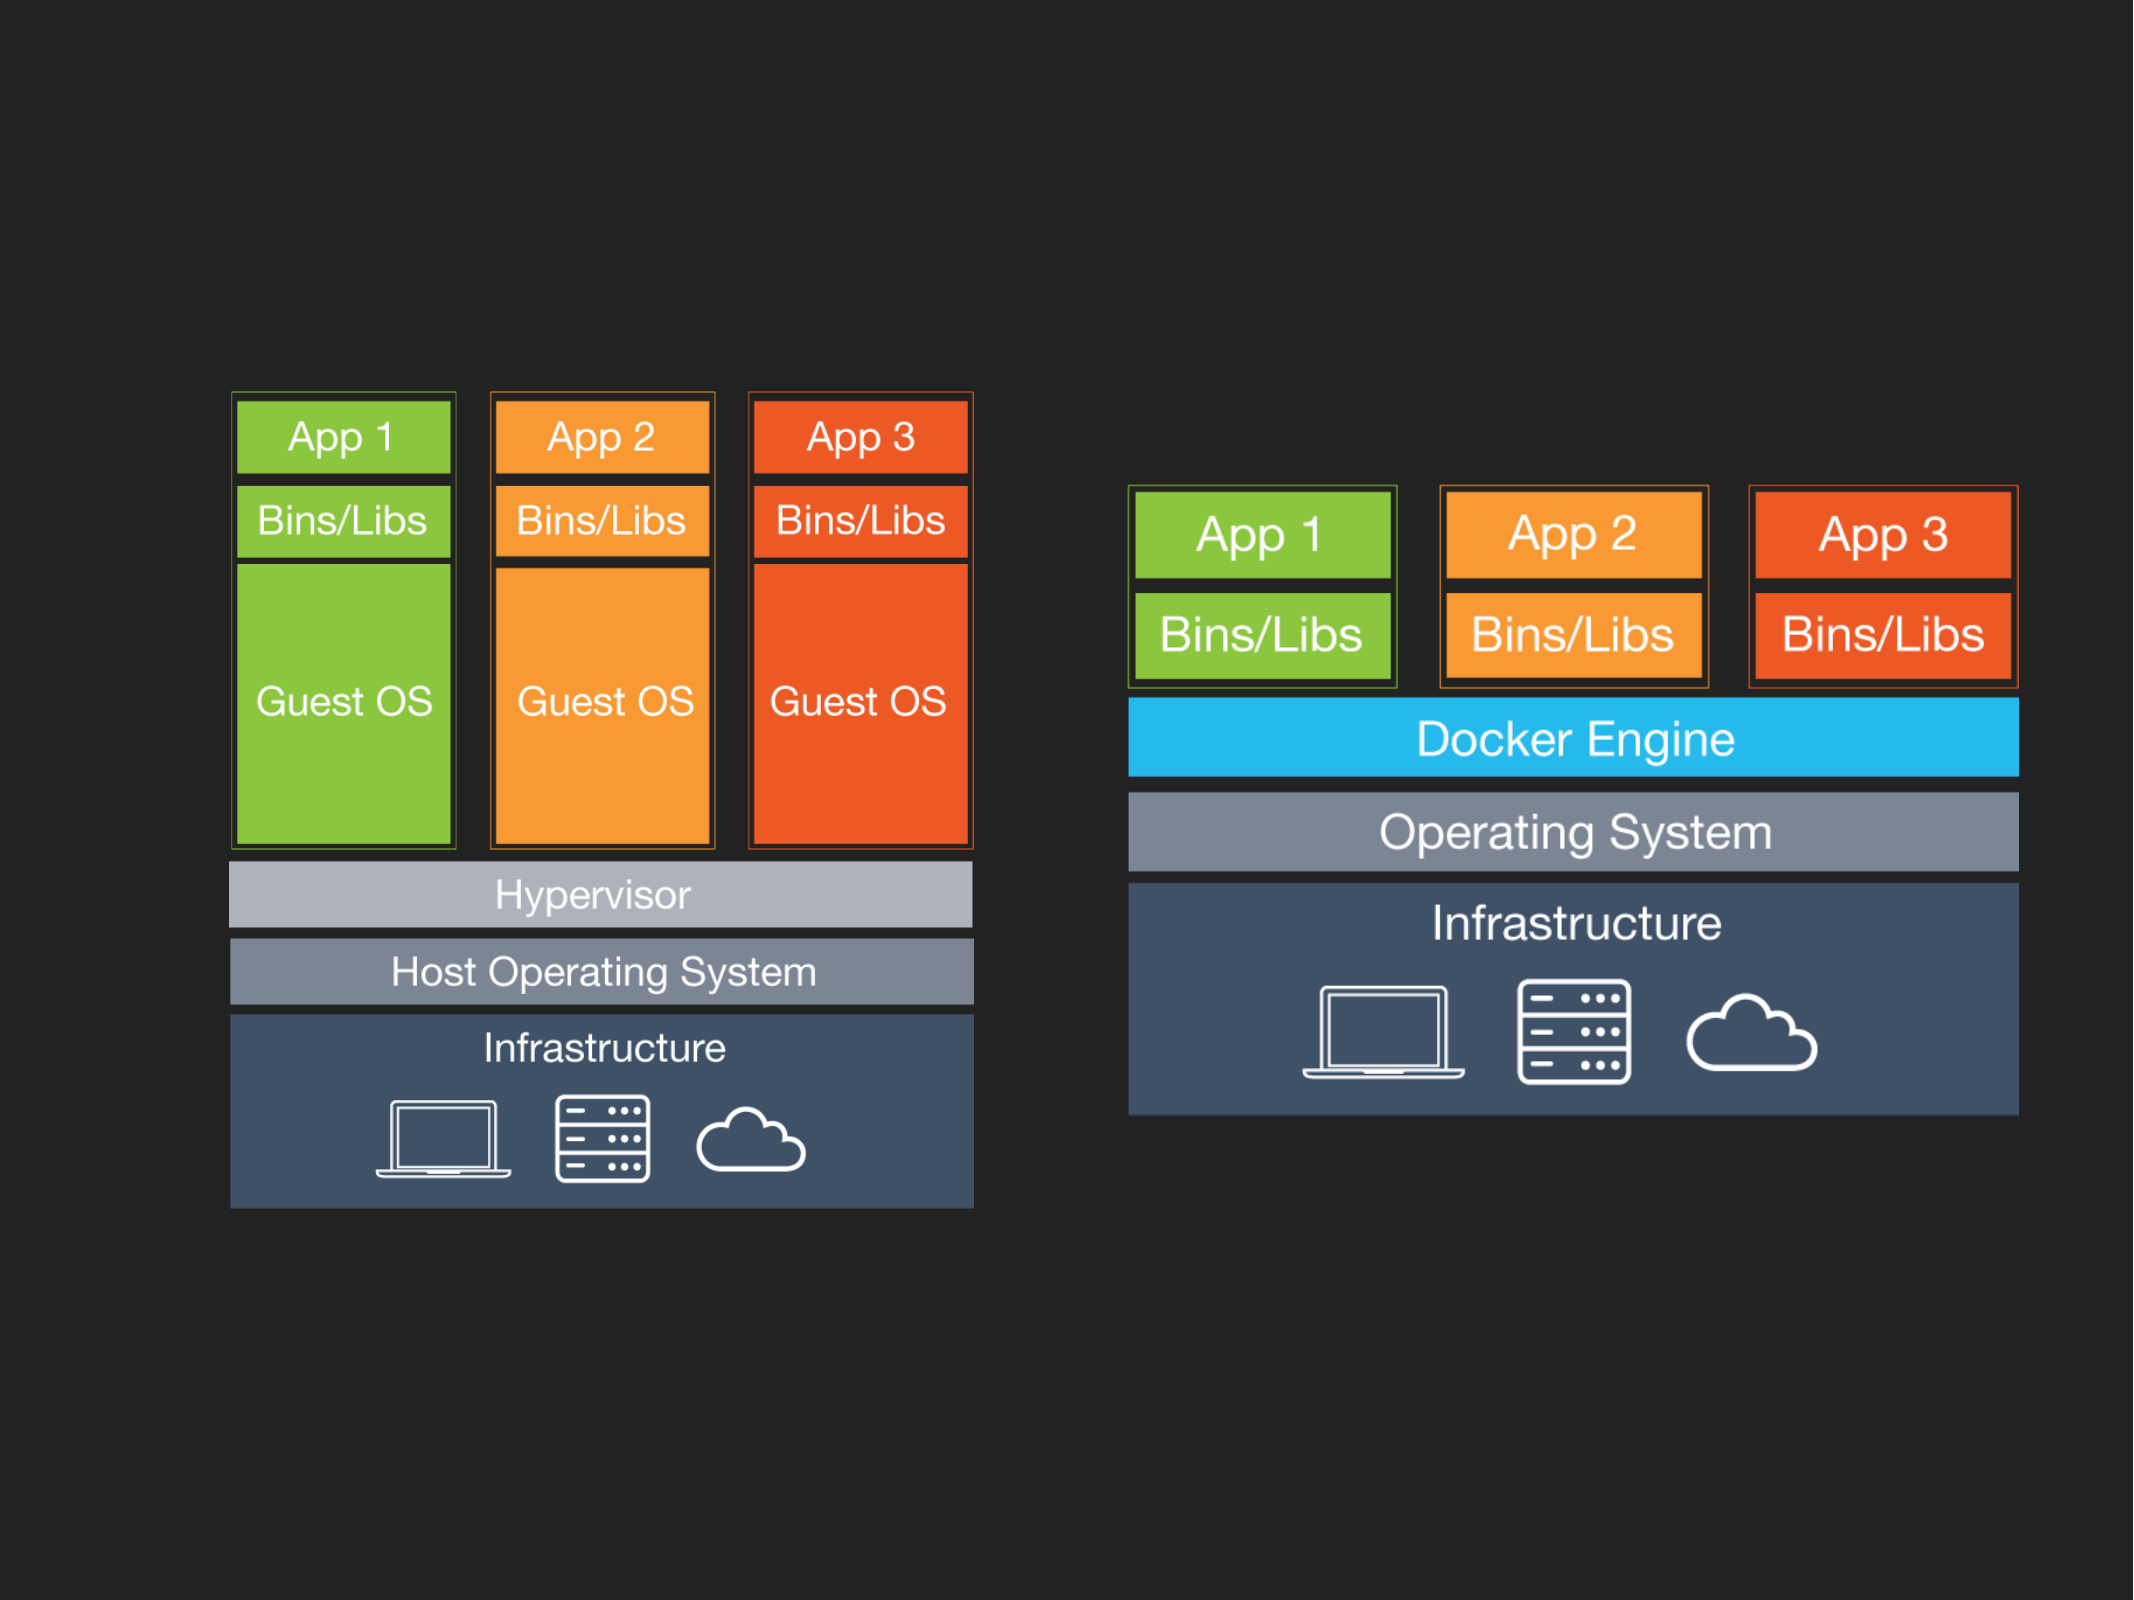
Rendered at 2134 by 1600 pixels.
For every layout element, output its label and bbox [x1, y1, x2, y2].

picture [1126, 483, 2019, 1116]
picture [228, 391, 974, 1209]
